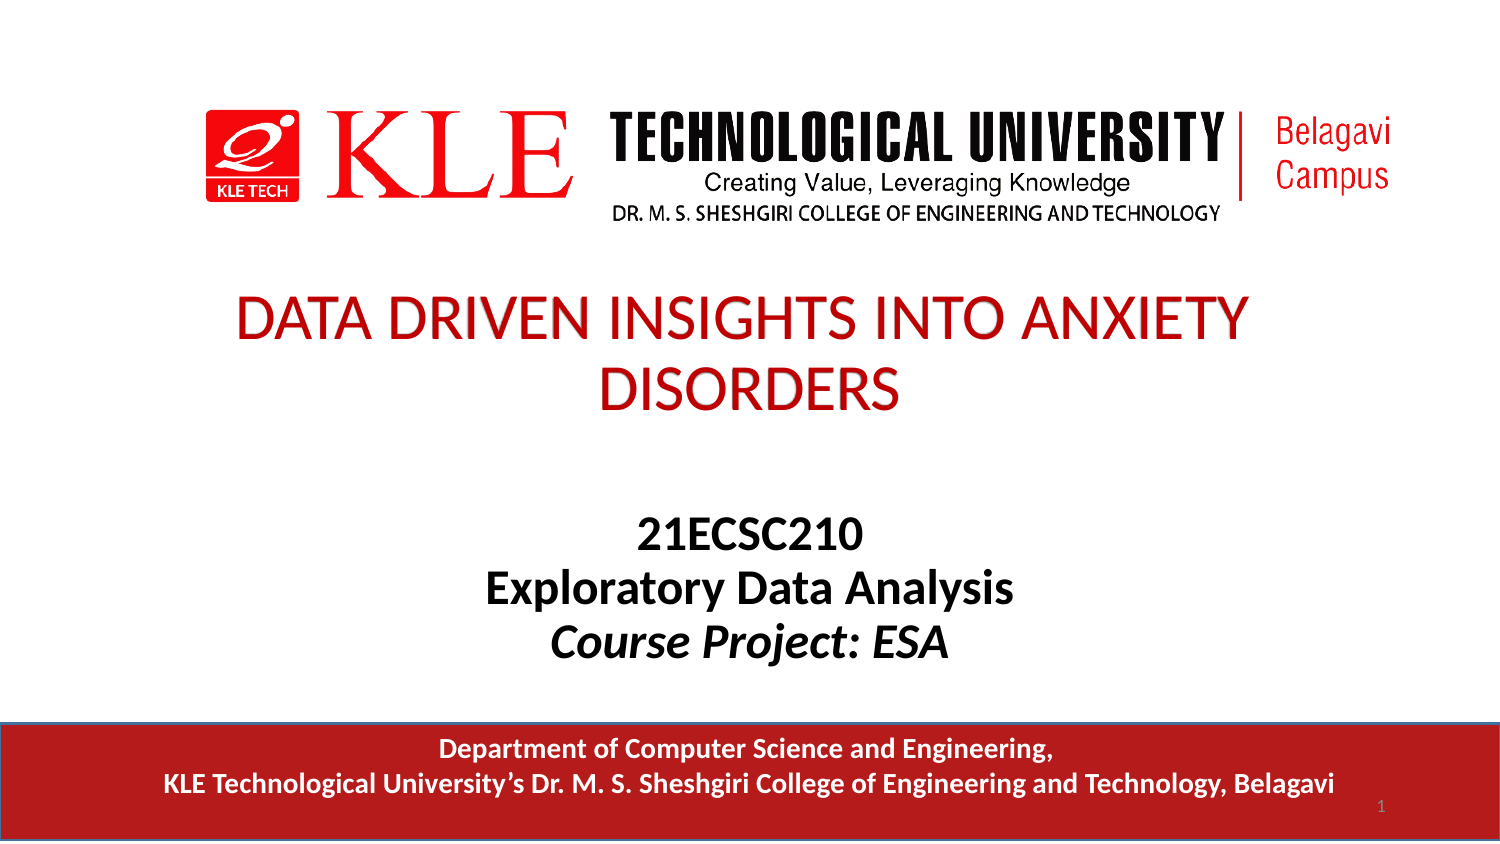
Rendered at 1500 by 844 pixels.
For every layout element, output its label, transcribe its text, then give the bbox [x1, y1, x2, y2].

title 21ECSC210 Exploratory Data Analysis Course Project: ESA [187, 519, 1313, 675]
slide_number 1 [1059, 782, 1397, 827]
text_box Department of Computer Science and Engineering, KLE Technological University’s Dr. M. S. Sheshgiri College of Engineering and Technology, Belagavi [0, 723, 1500, 841]
text_box DATA DRIVEN INSIGHTS INTO ANXIETY DISORDERS [187, 275, 1313, 431]
picture [198, 96, 1407, 232]
